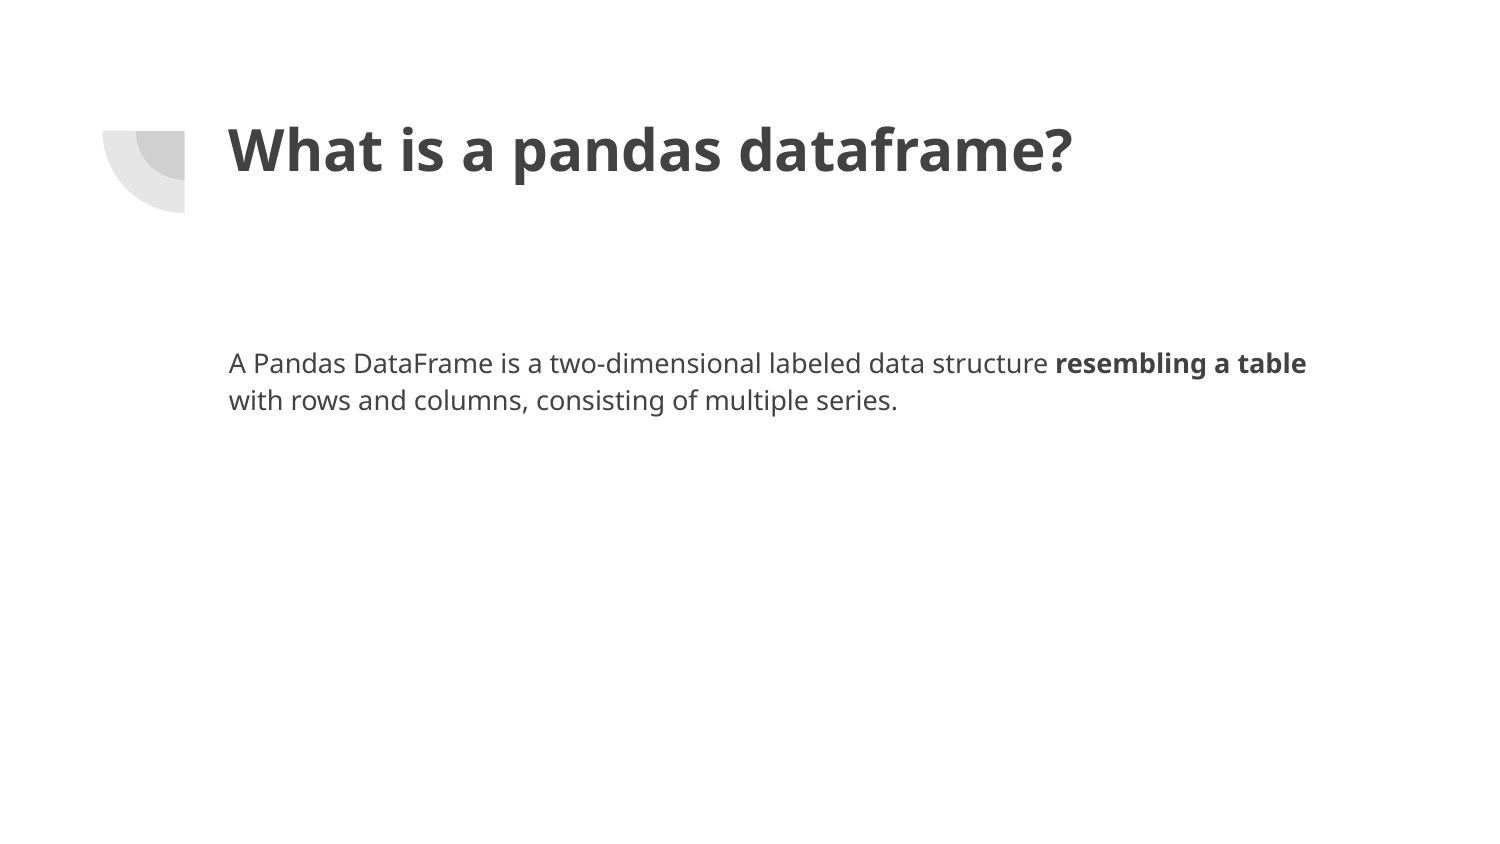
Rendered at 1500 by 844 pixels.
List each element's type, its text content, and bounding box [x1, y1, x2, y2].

title What is a pandas dataframe? [213, 98, 1368, 263]
list A Pandas DataFrame is a two-dimensional labeled data structure resembling a table with rows and columns, consisting of multiple series. [213, 326, 1368, 744]
